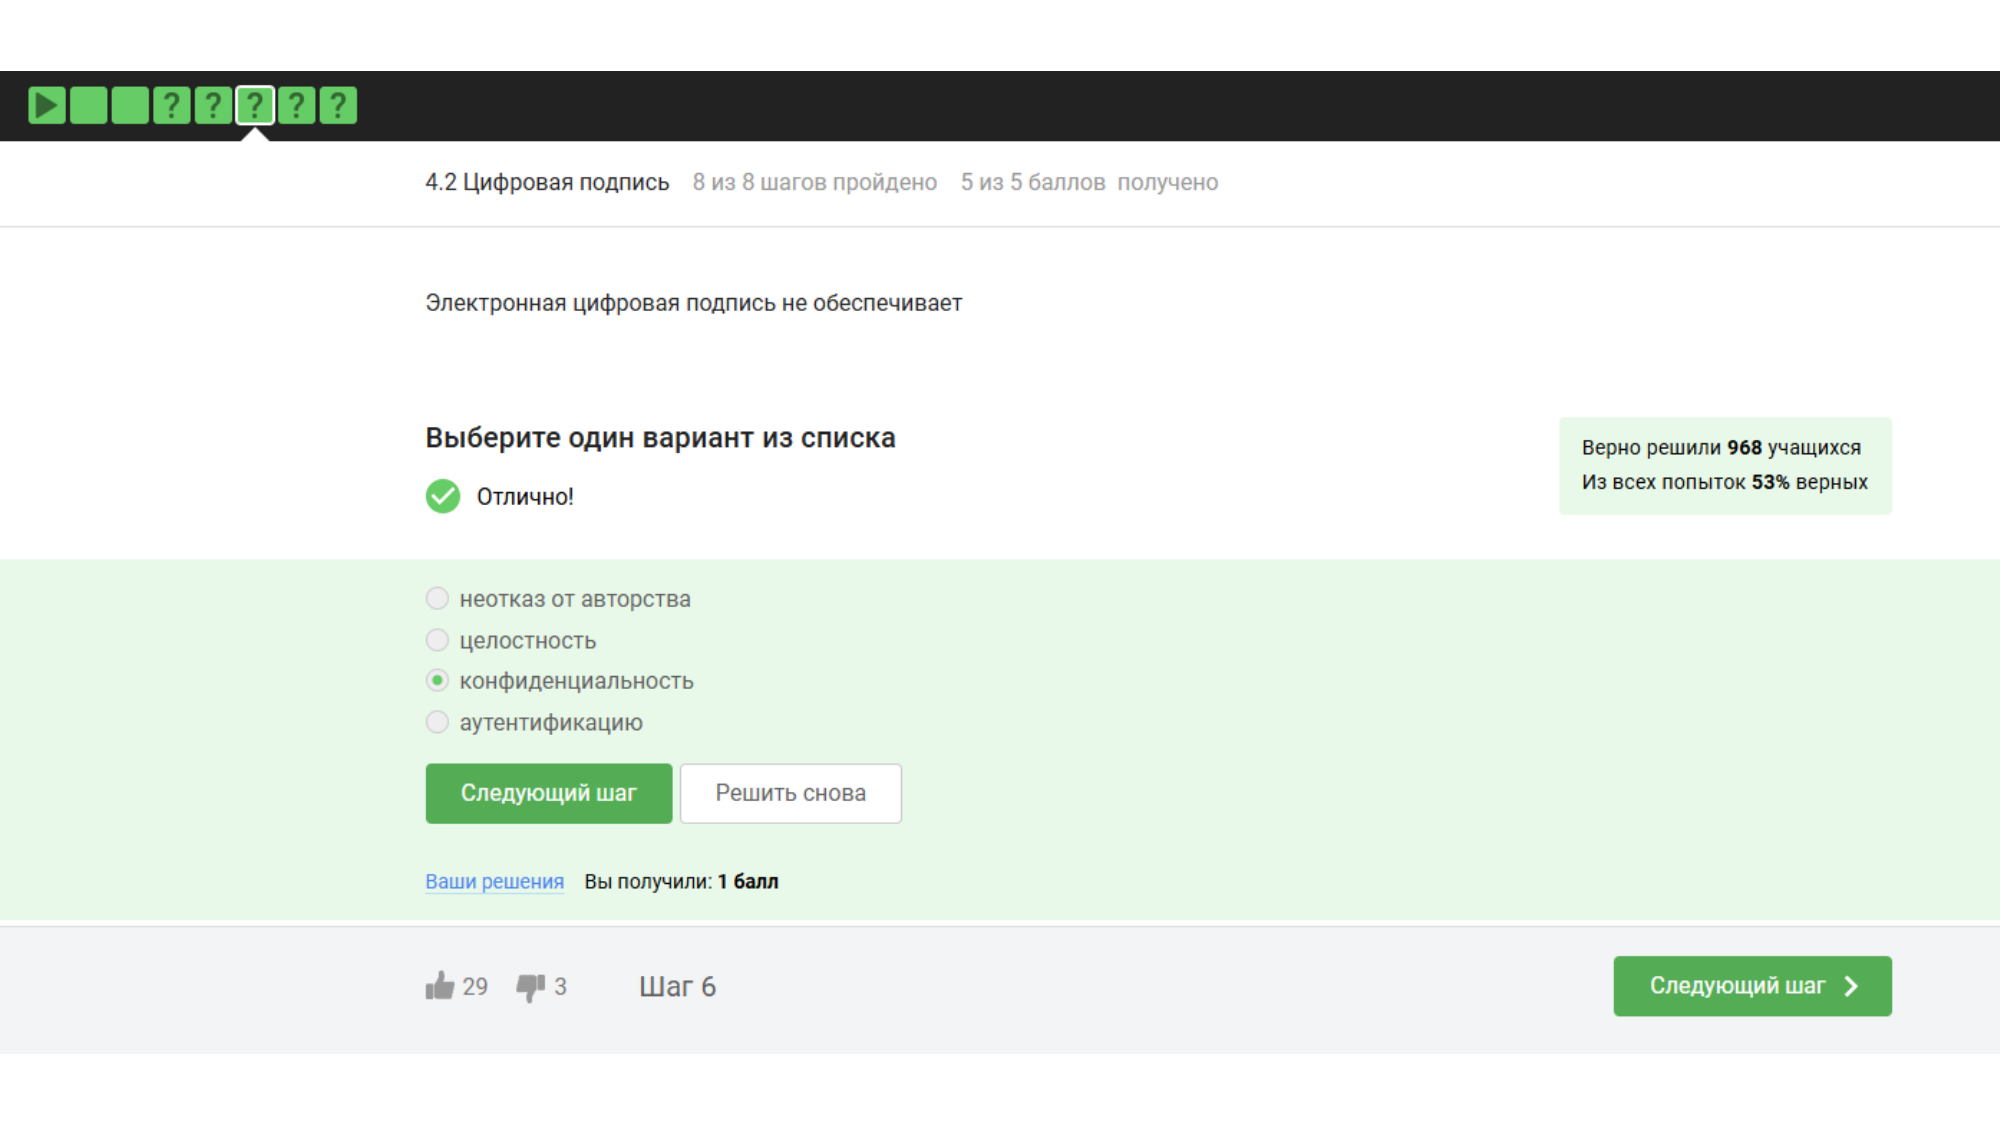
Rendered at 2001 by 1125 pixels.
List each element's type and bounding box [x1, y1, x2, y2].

picture [0, 71, 2000, 1054]
